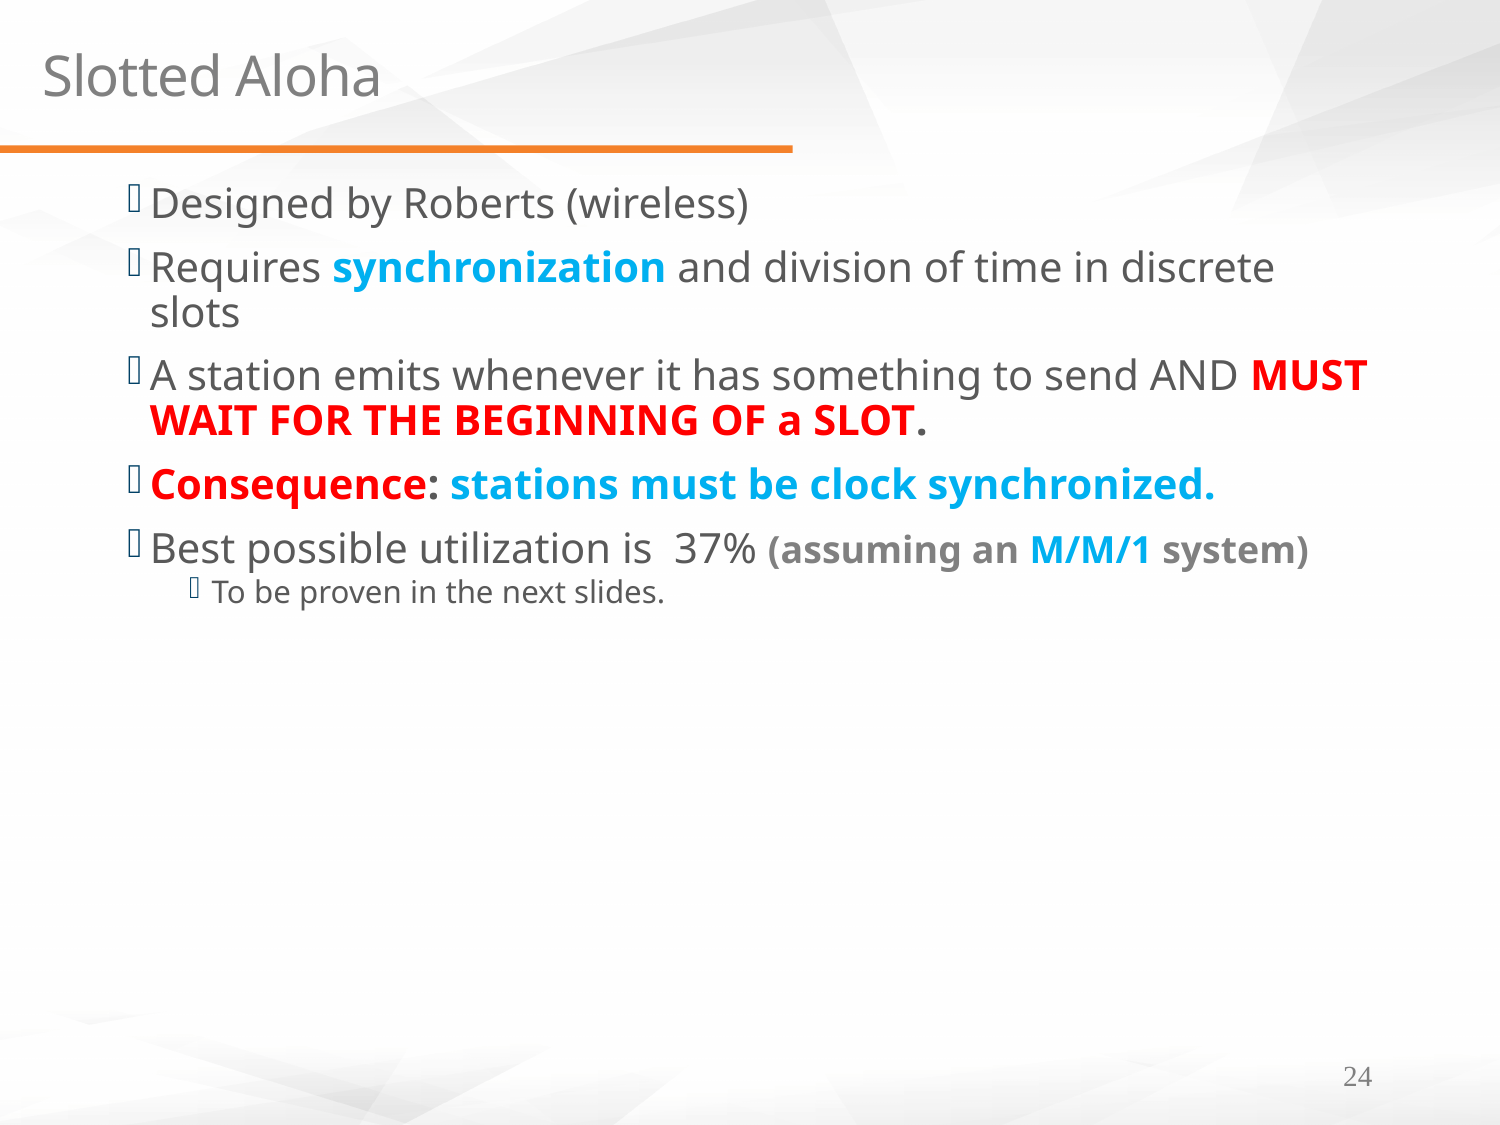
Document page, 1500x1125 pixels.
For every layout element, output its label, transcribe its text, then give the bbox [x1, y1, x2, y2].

title Slotted Aloha [27, 40, 1303, 123]
slide_number 24 [1262, 1050, 1388, 1100]
list Designed by Roberts (wireless) Requires synchronization and division of time in discrete slots A station emits whenever it has something to send AND MUST WAIT FOR THE BEGINNING OF a SLOT. Consequence: stations must be clock synchronized. Best possible utilization is 37% (assuming an M/M/1 system) To be proven in the next slides. [112, 174, 1388, 850]
